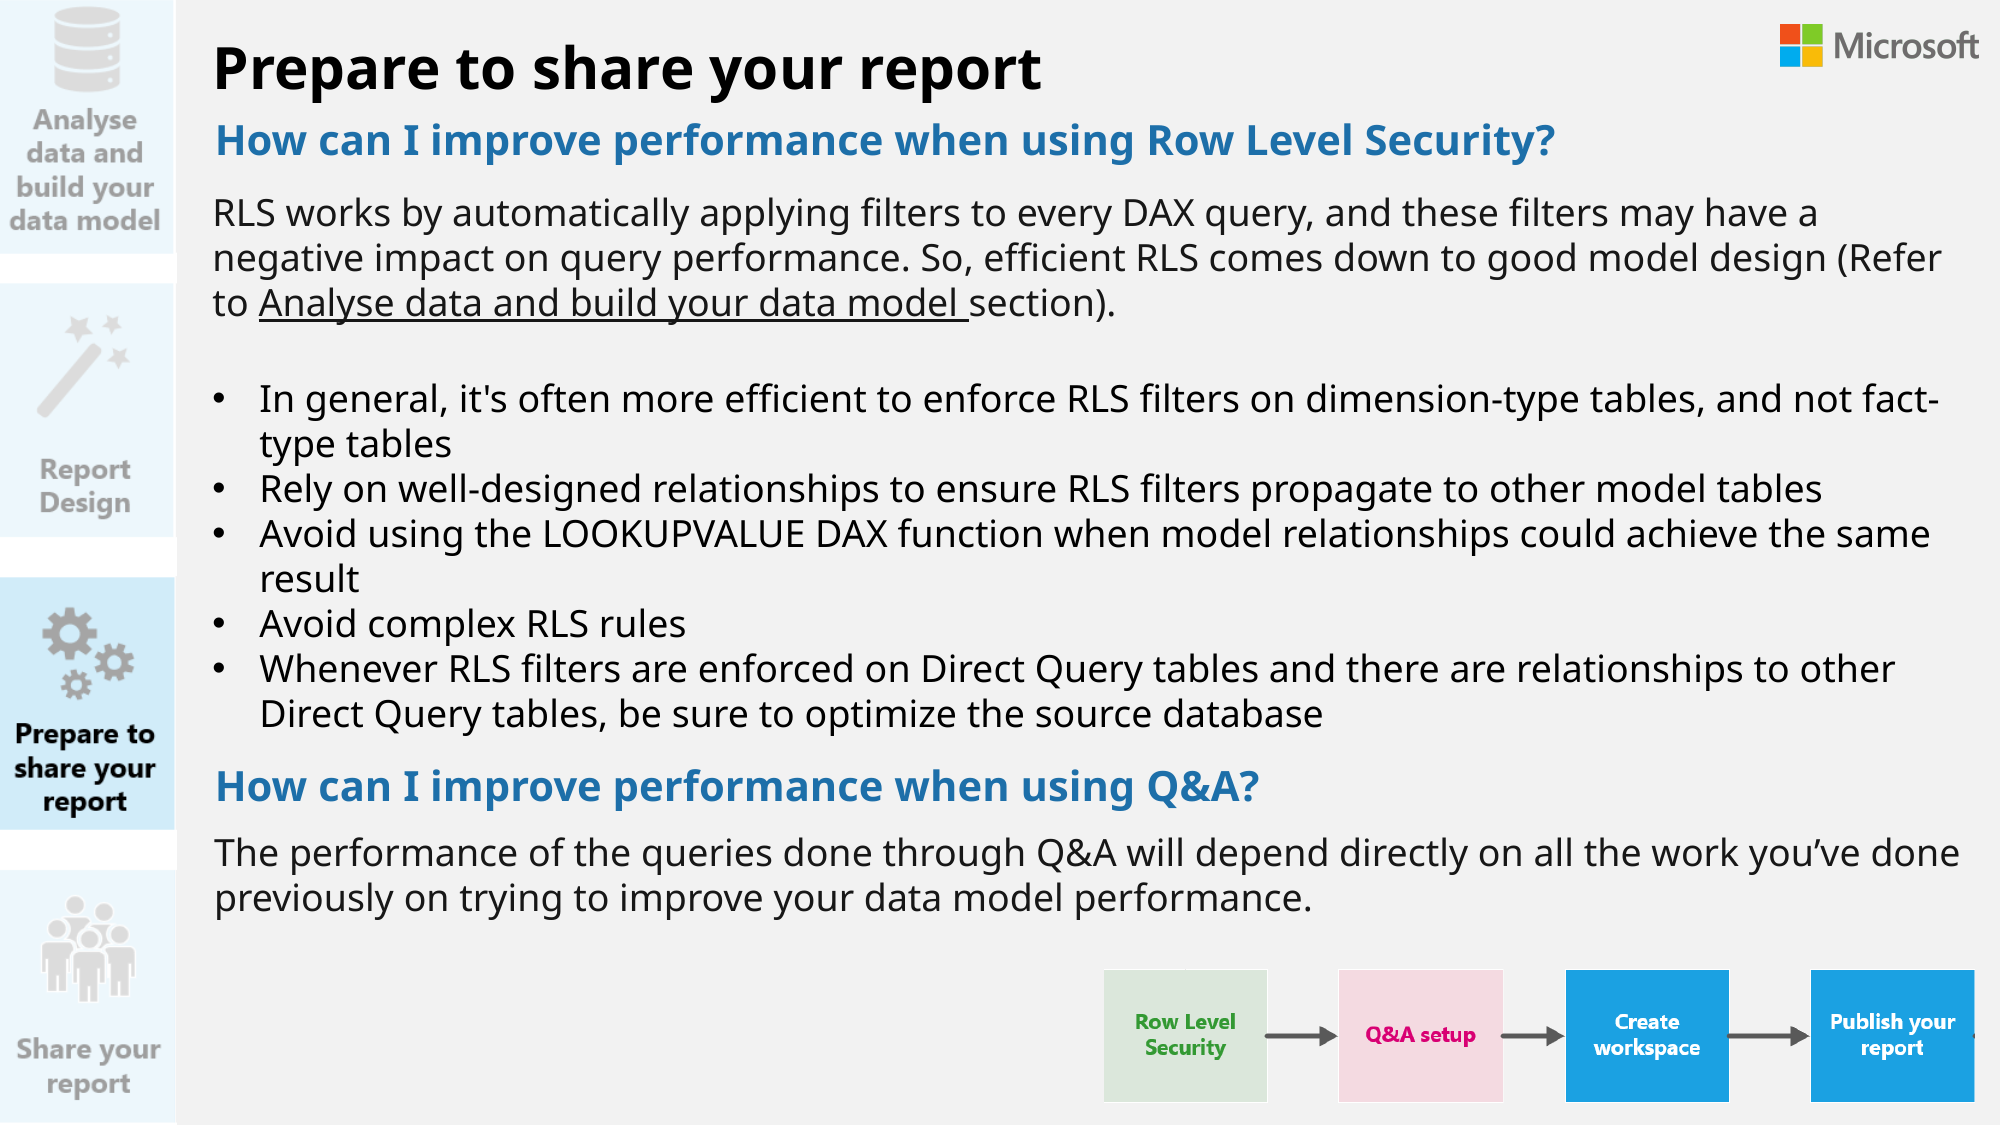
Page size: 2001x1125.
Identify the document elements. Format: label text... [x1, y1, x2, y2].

text_box RLS works by automatically applying filters to every DAX query, and these filters may have a negative impact on query performance. So, efficient RLS comes down to good model design (Refer to Analyse data and build your data model section). In general, it's often more efficient to enforce RLS filters on dimension-type tables, and not fact-type tables Rely on well-designed relationships to ensure RLS filters propagate to other model tables Avoid using the LOOKUPVALUE DAX function when model relationships could achieve the same result Avoid complex RLS rules Whenever RLS filters are enforced on Direct Query tables and there are relationships to other Direct Query tables, be sure to optimize the source database [197, 181, 1979, 787]
picture [1780, 24, 1979, 67]
picture [1104, 969, 1975, 1104]
picture [0, 0, 177, 1125]
title Prepare to share your report [197, 12, 1863, 129]
text_box How can I improve performance when using Row Level Security? [200, 106, 1705, 172]
text_box How can I improve performance when using Q&A? [200, 752, 1705, 817]
text_box The performance of the queries done through Q&A will depend directly on all the work you’ve done previously on trying to improve your data model performance. [199, 822, 1980, 927]
